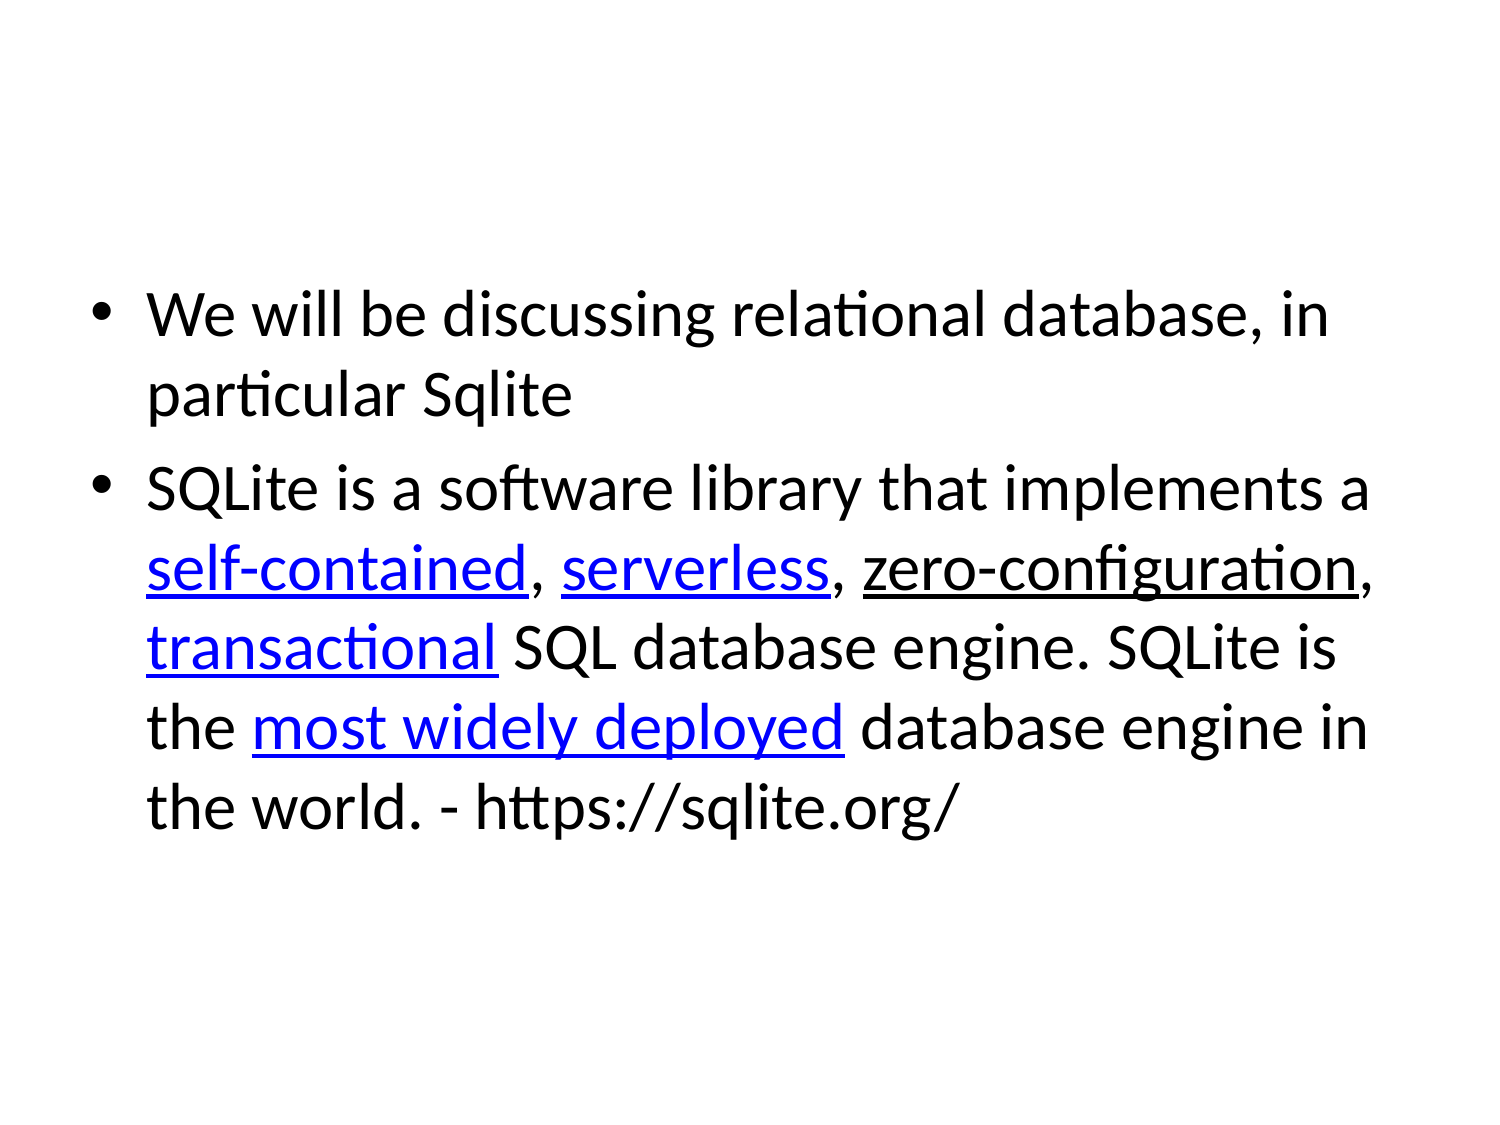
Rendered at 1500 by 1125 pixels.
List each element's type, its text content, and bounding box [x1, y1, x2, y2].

list We will be discussing relational database, in particular Sqlite SQLite is a software library that implements a self-contained, serverless, zero-configuration, transactional SQL database engine. SQLite is the most widely deployed database engine in the world. - https://sqlite.org/ [75, 262, 1425, 1005]
